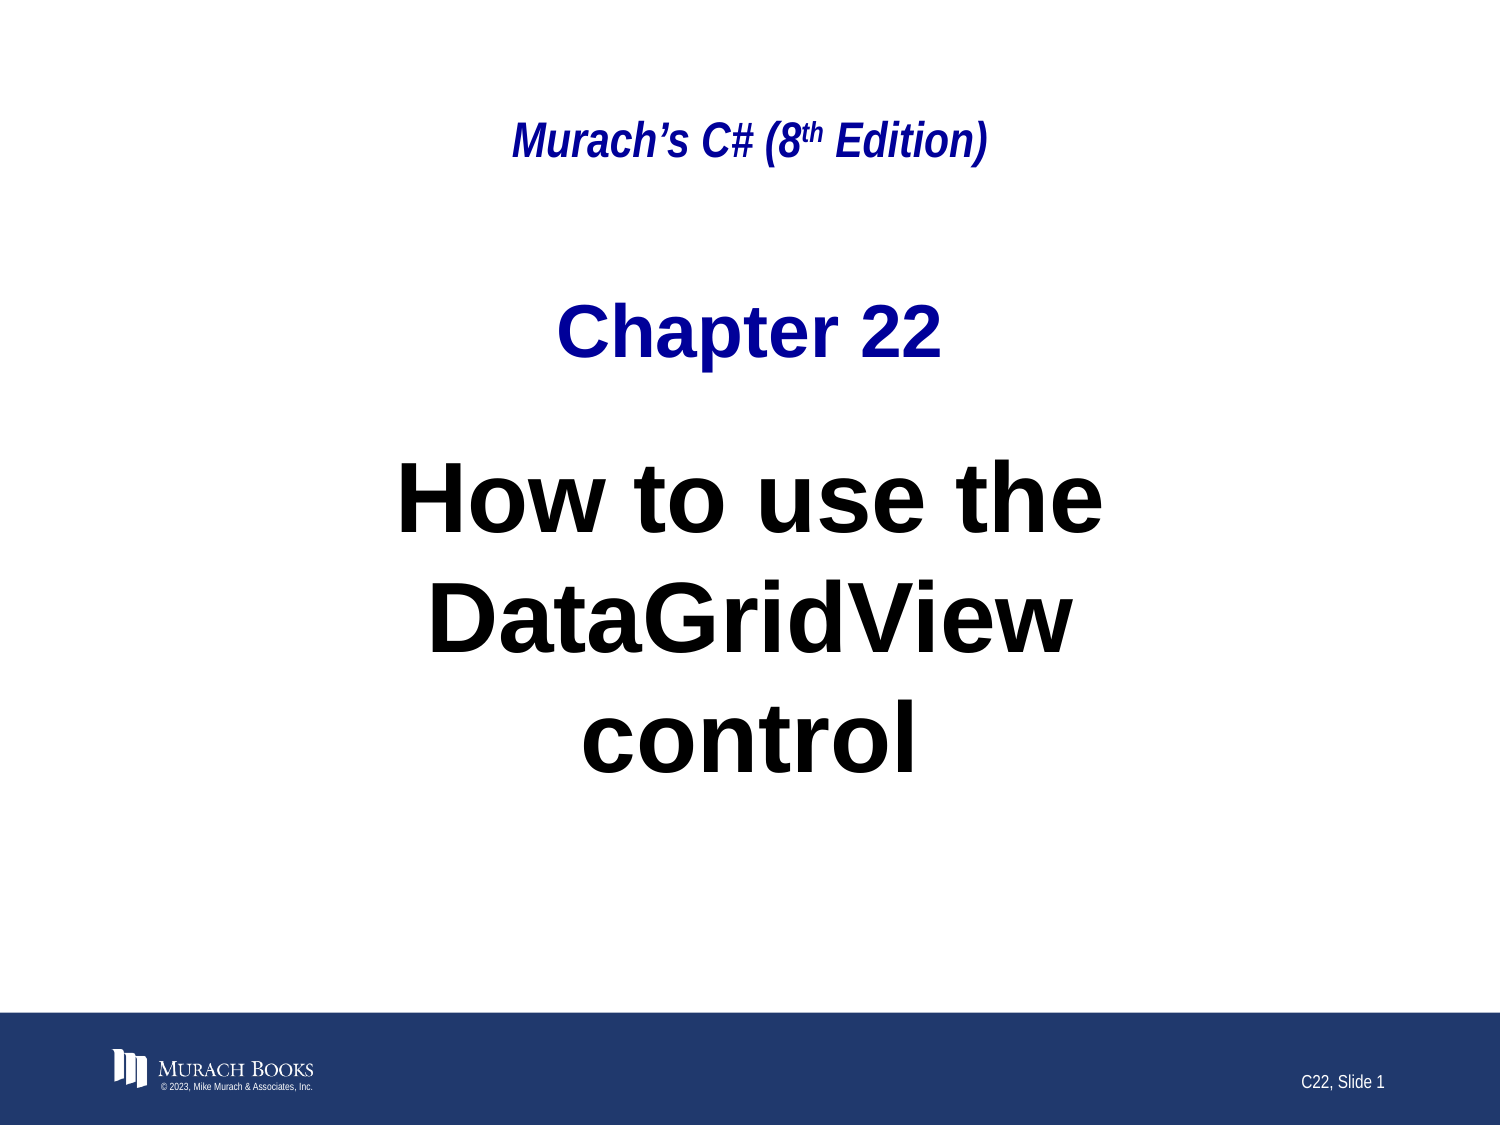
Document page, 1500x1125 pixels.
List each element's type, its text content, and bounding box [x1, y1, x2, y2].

slide_number C22, Slide 1 [1087, 1025, 1400, 1100]
footer © 2023, Mike Murach & Associates, Inc. [12, 1025, 463, 1100]
list Chapter 22 [312, 275, 1188, 375]
title Murach’s C# (8th Edition) [112, 99, 1388, 175]
list How to use the DataGridView control [312, 425, 1188, 825]
